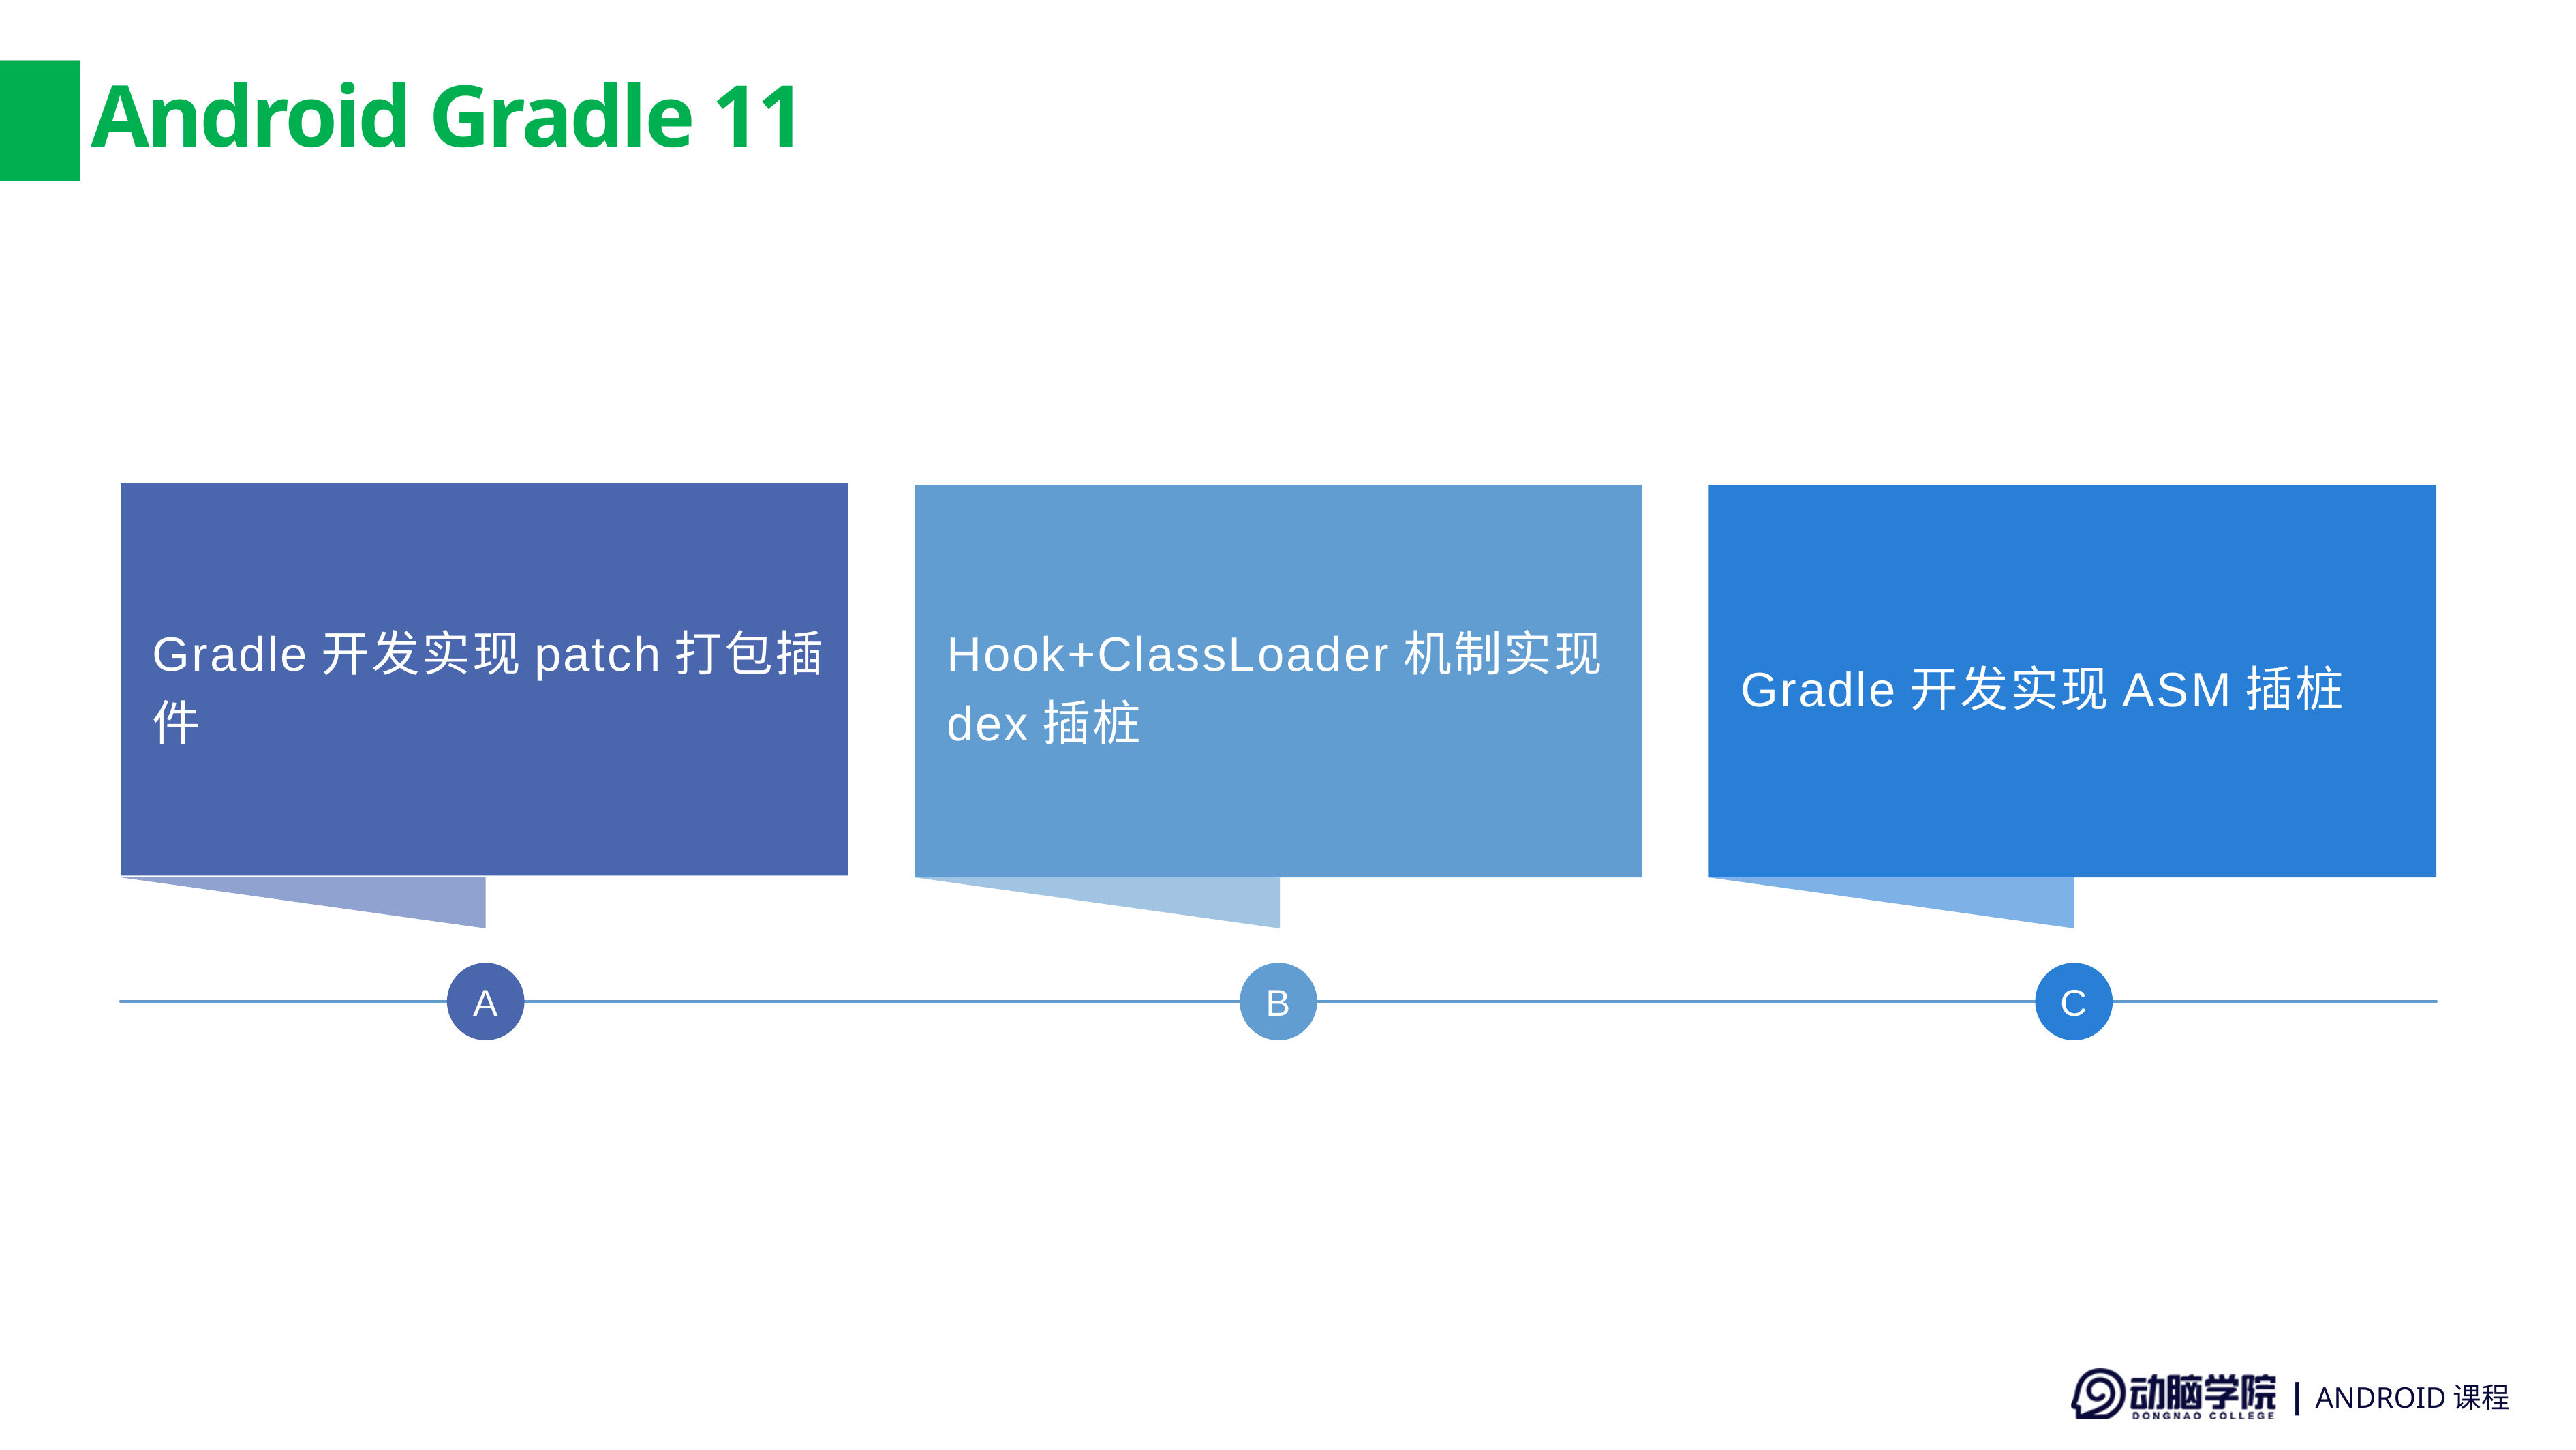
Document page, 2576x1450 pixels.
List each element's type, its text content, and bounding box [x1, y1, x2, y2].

text_box [1709, 877, 2075, 930]
text_box A [446, 962, 525, 1001]
text_box Gradle开发实现patch打包插件 [142, 538, 850, 825]
text_box [914, 484, 1643, 878]
picture [2071, 1368, 2278, 1421]
text_box [1708, 484, 2437, 878]
text_box B [1239, 1001, 1318, 1042]
text_box Hook+ClassLoader机制实现dex插桩 [936, 538, 1644, 825]
text_box Gradle开发实现ASM插桩 [1730, 538, 2439, 825]
text_box [120, 483, 849, 876]
text_box [915, 877, 1281, 930]
text_box [121, 877, 487, 930]
text_box A [446, 1001, 525, 1042]
text_box C [2034, 1001, 2114, 1042]
text_box B [1239, 962, 1318, 1001]
text_box C [2034, 962, 2114, 1001]
title Android Gradle 11 [80, 58, 2496, 181]
